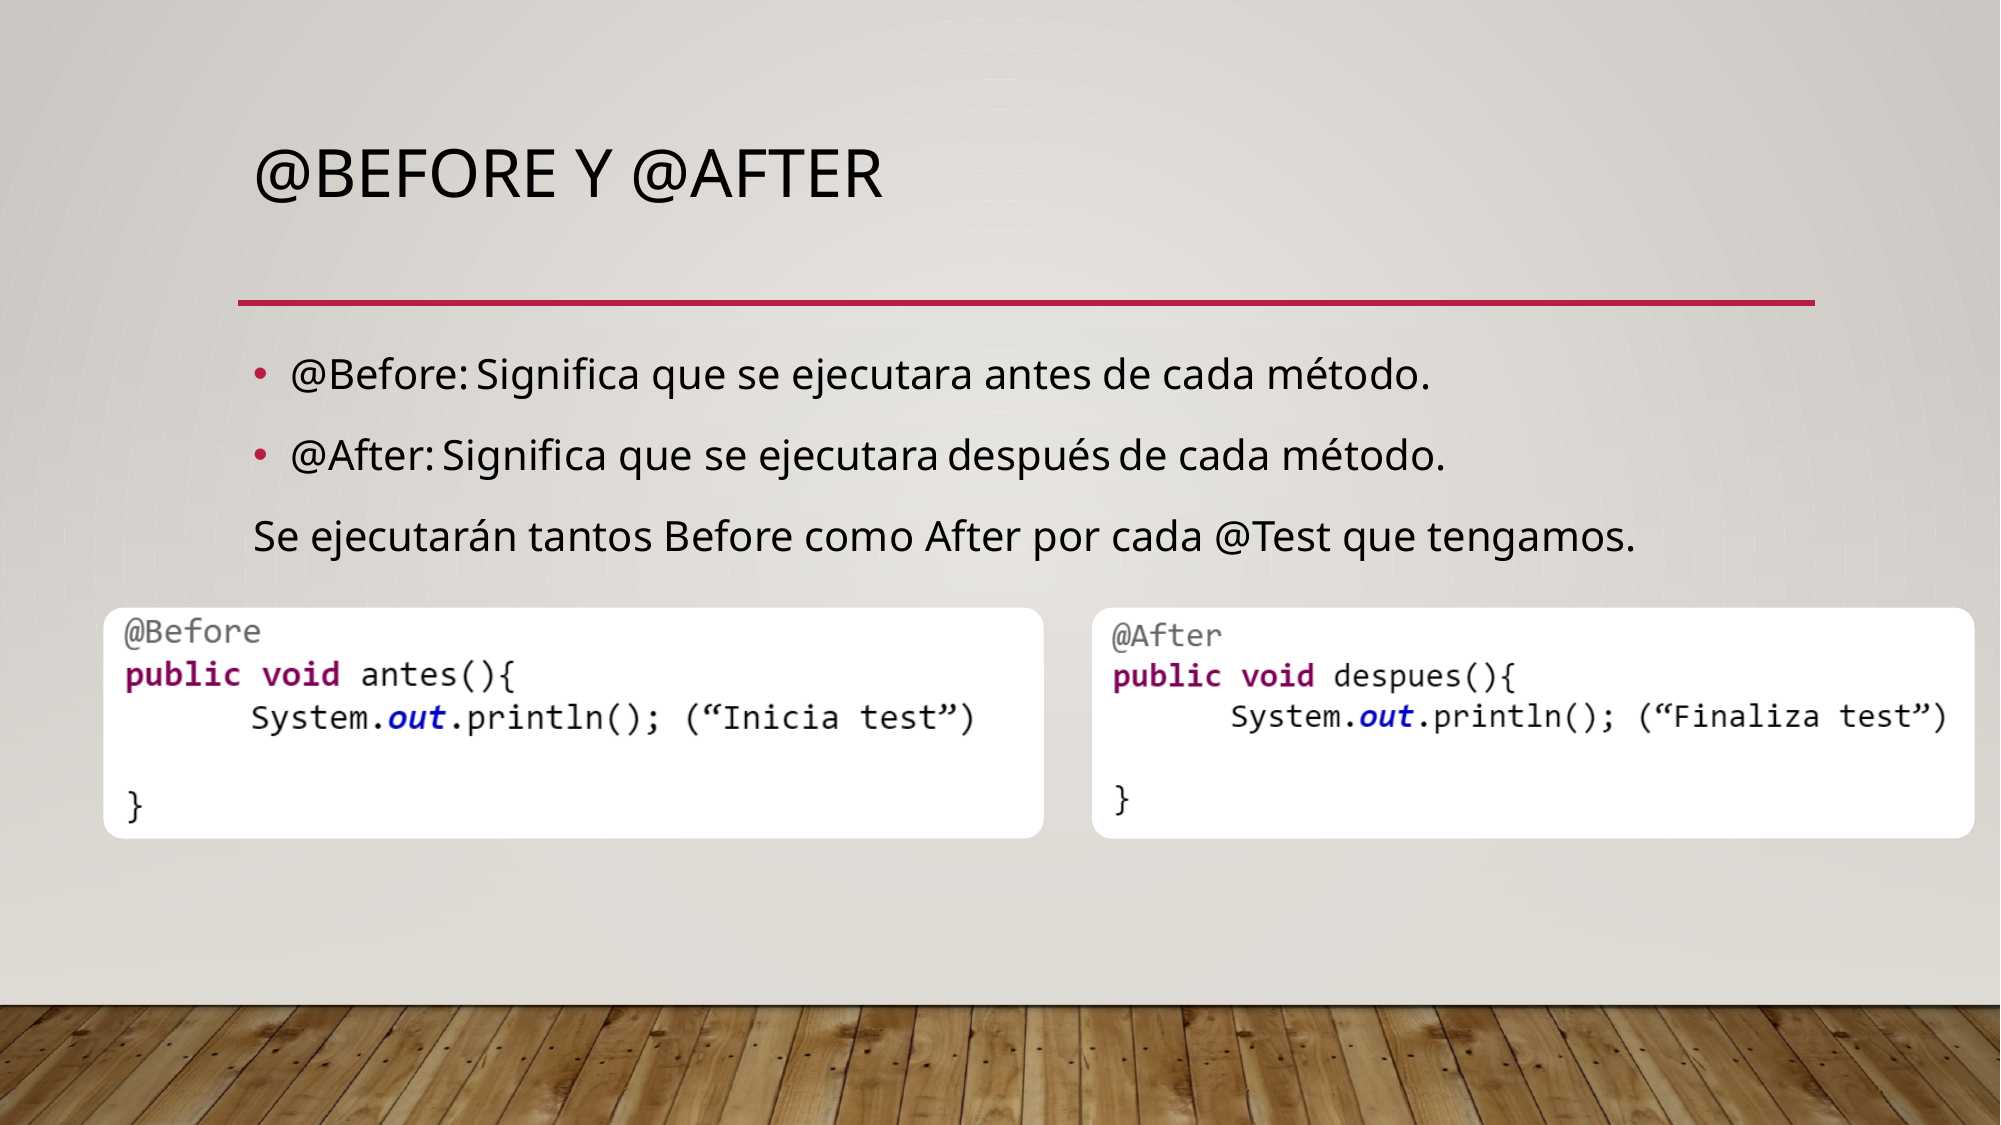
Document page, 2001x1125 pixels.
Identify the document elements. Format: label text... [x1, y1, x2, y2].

list @Before: Significa que se ejecutara antes de cada método. @After: Significa que se ejecutara después de cada método. Se ejecutarán tantos Before como After por cada @Test que tengamos. [238, 330, 1814, 897]
picture [103, 607, 1045, 839]
picture [0, 1005, 2000, 1125]
picture [1091, 607, 1975, 839]
title @Before y @After [238, 131, 1814, 305]
